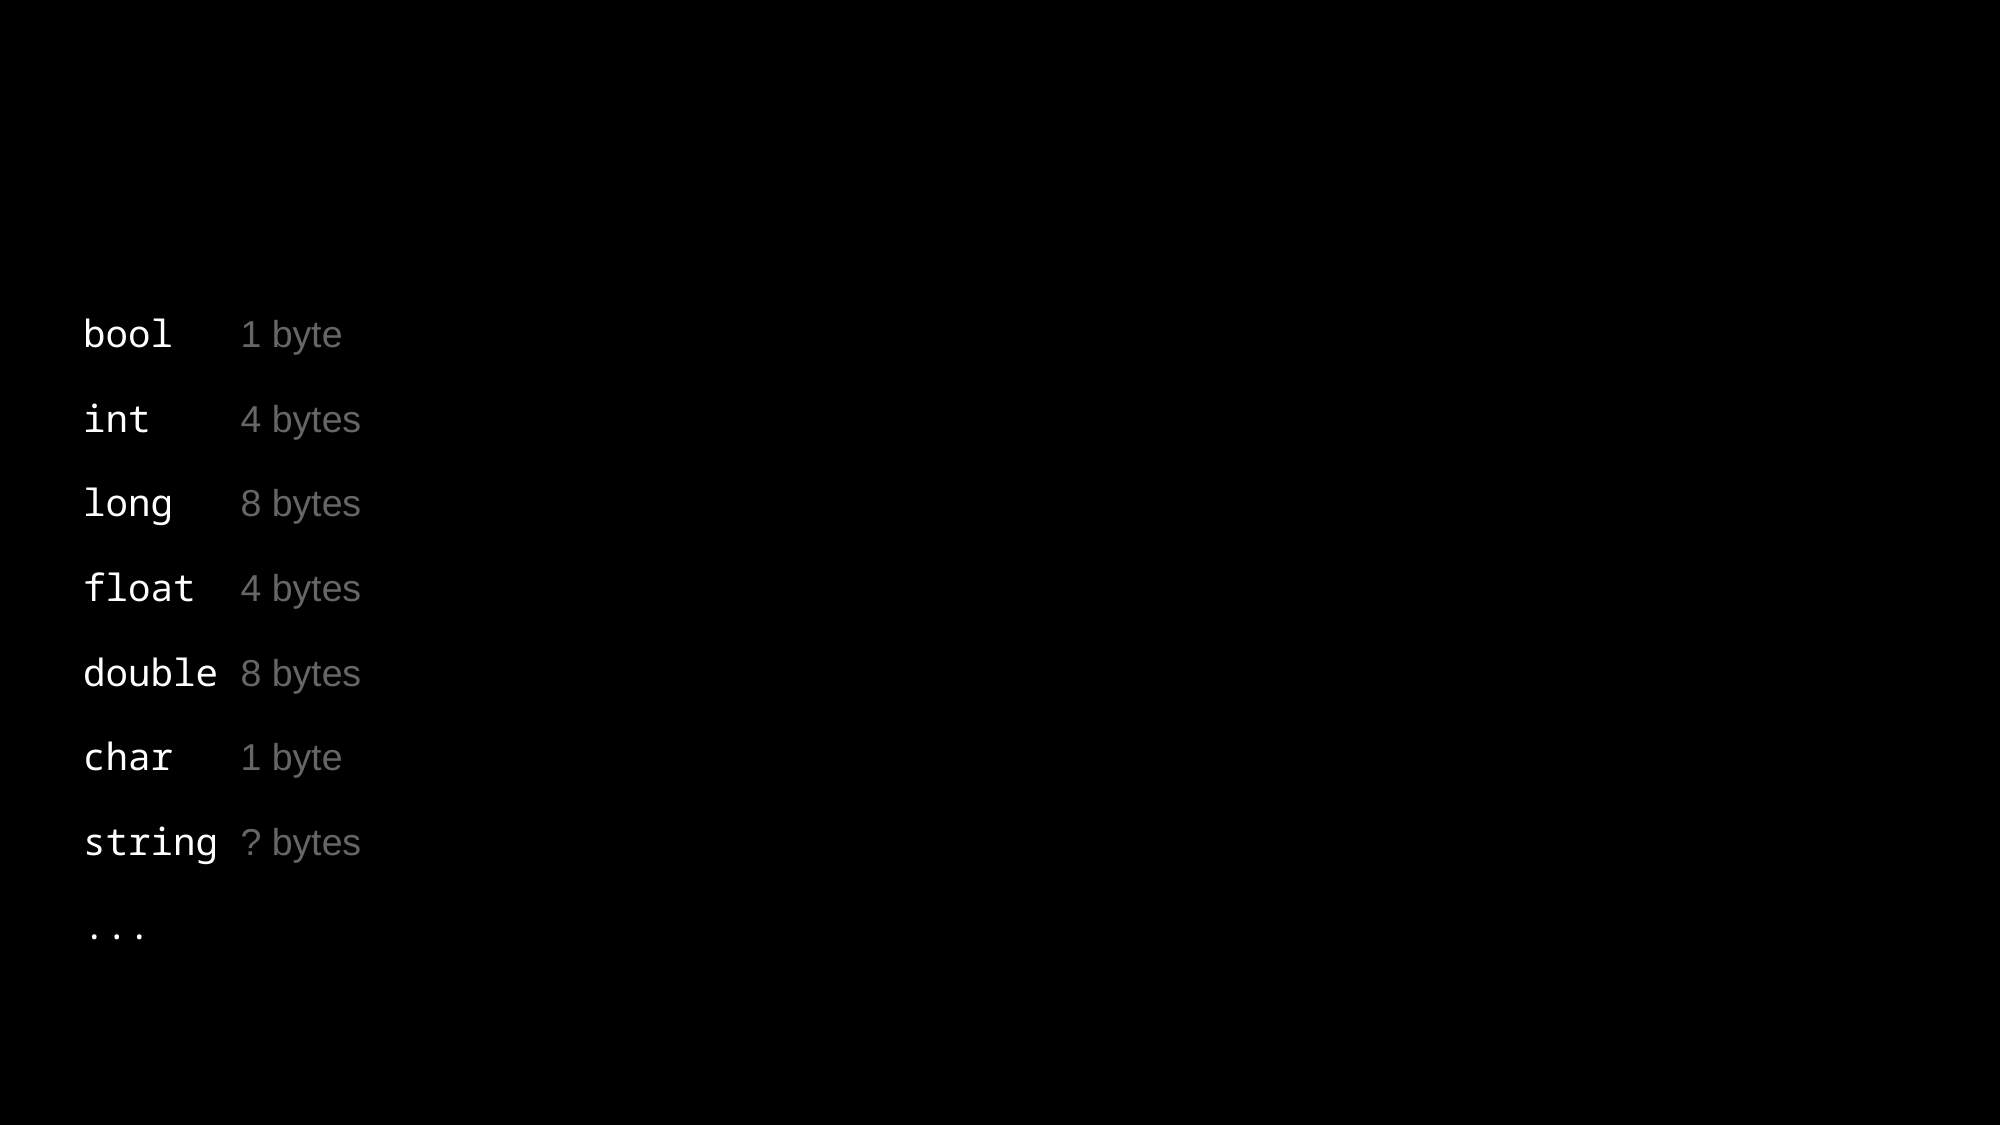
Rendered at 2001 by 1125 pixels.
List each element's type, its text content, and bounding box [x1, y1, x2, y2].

list bool 1 byte int 4 bytes long 8 bytes float 4 bytes double 8 bytes char 1 byte string ? bytes ... [68, 252, 1932, 1000]
